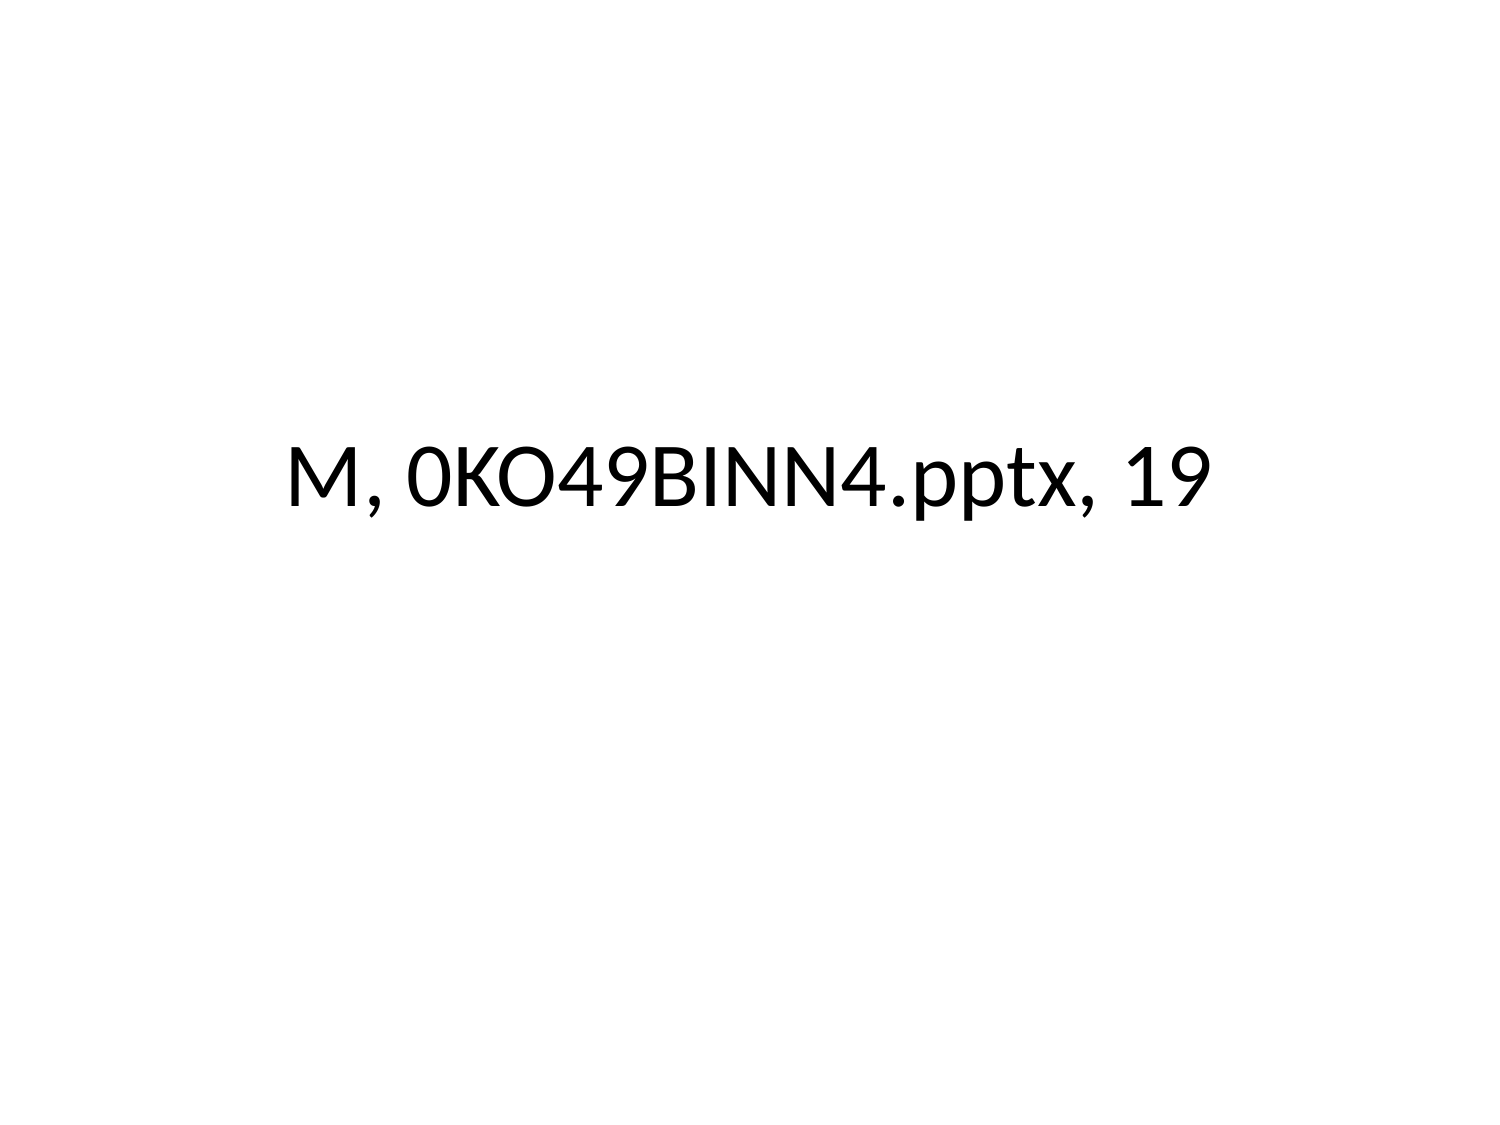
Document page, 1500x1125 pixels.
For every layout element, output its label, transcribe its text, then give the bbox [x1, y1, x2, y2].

title M, 0KO49BINN4.pptx, 19 [112, 349, 1388, 591]
